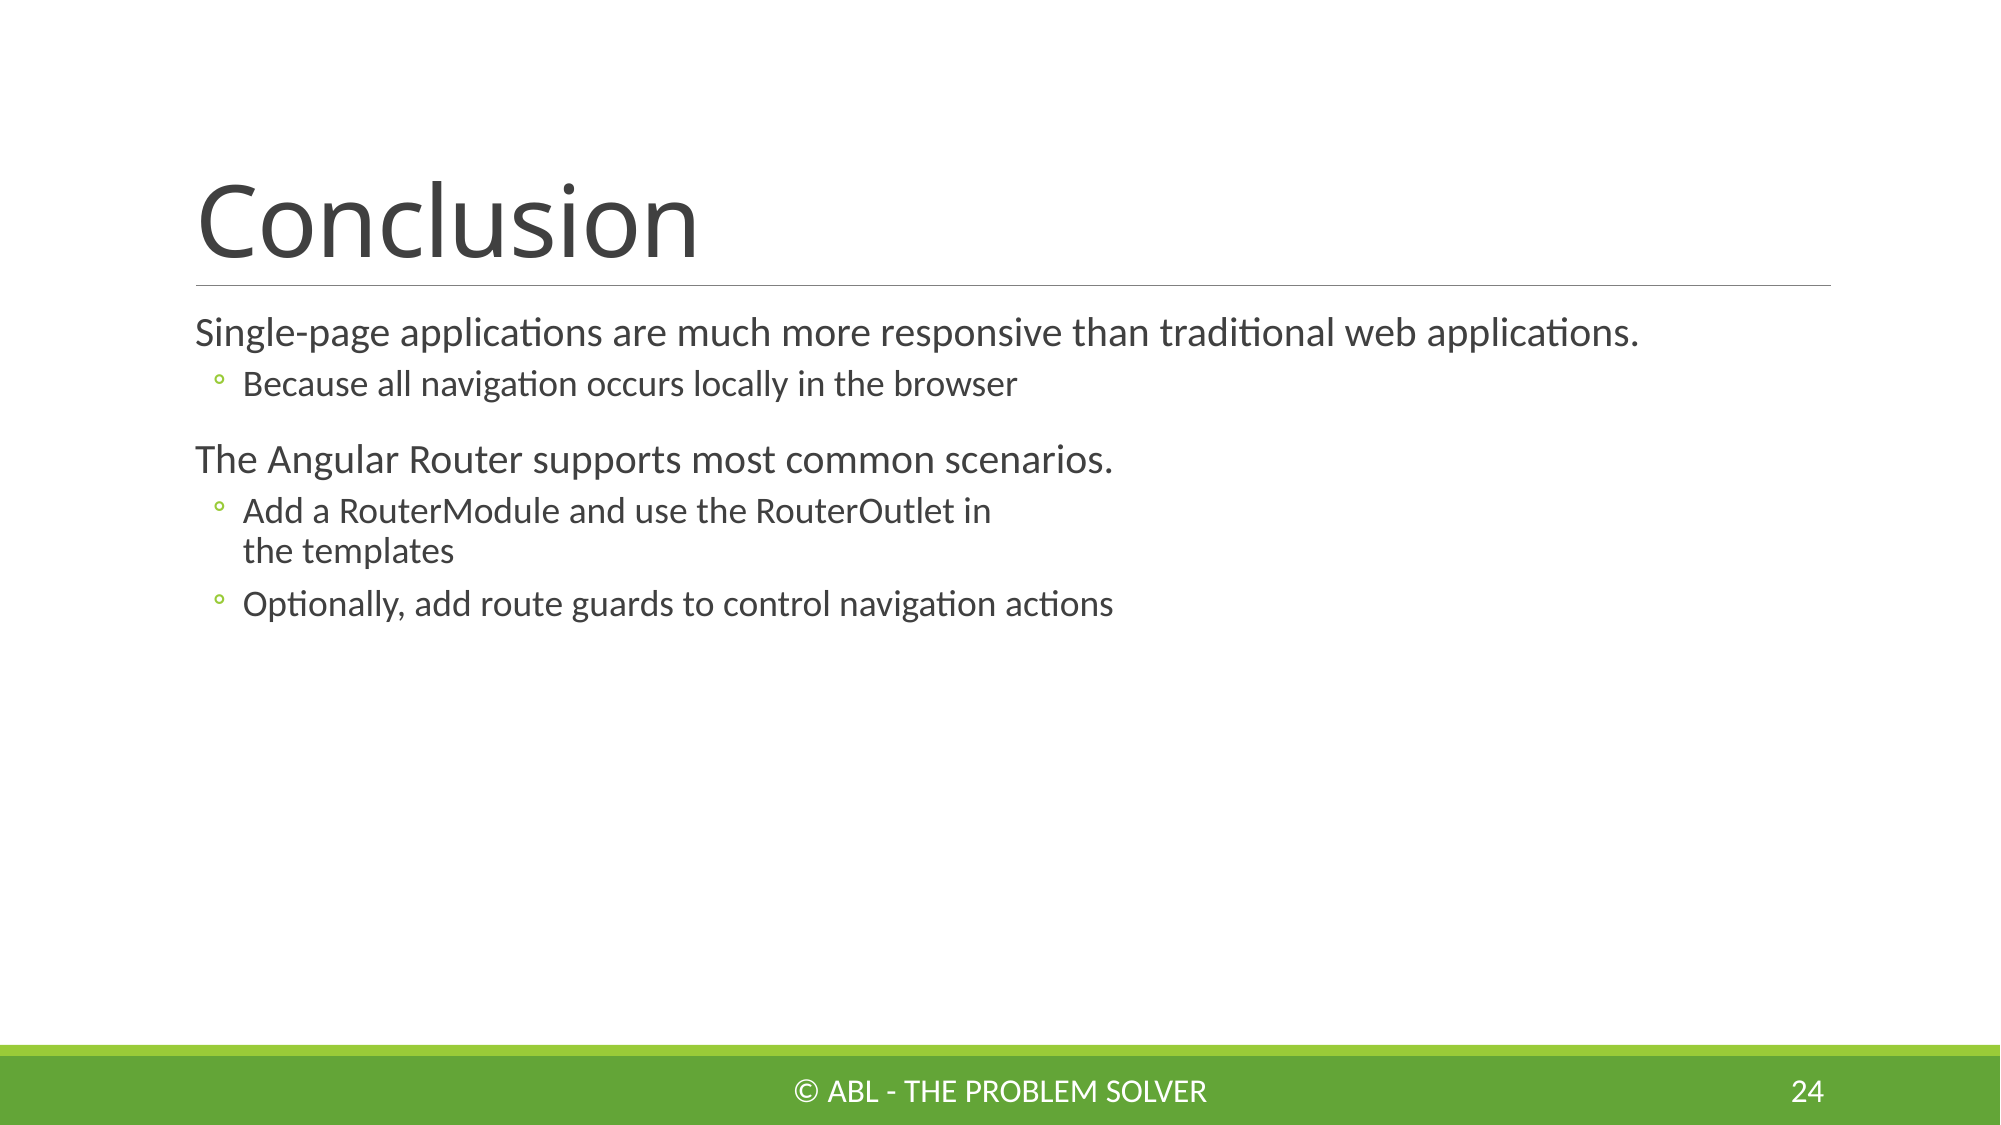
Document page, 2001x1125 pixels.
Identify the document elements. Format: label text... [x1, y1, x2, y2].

title Conclusion [180, 47, 1830, 285]
list Single-page applications are much more responsive than traditional web applications. Because all navigation occurs locally in the browser The Angular Router supports most common scenarios. Add a RouterModule and use the RouterOutlet in the templates Optionally, add route guards to control navigation actions [180, 302, 1830, 963]
footer © ABL - The Problem Solver [604, 1059, 1396, 1120]
slide_number 24 [1624, 1059, 1840, 1120]
